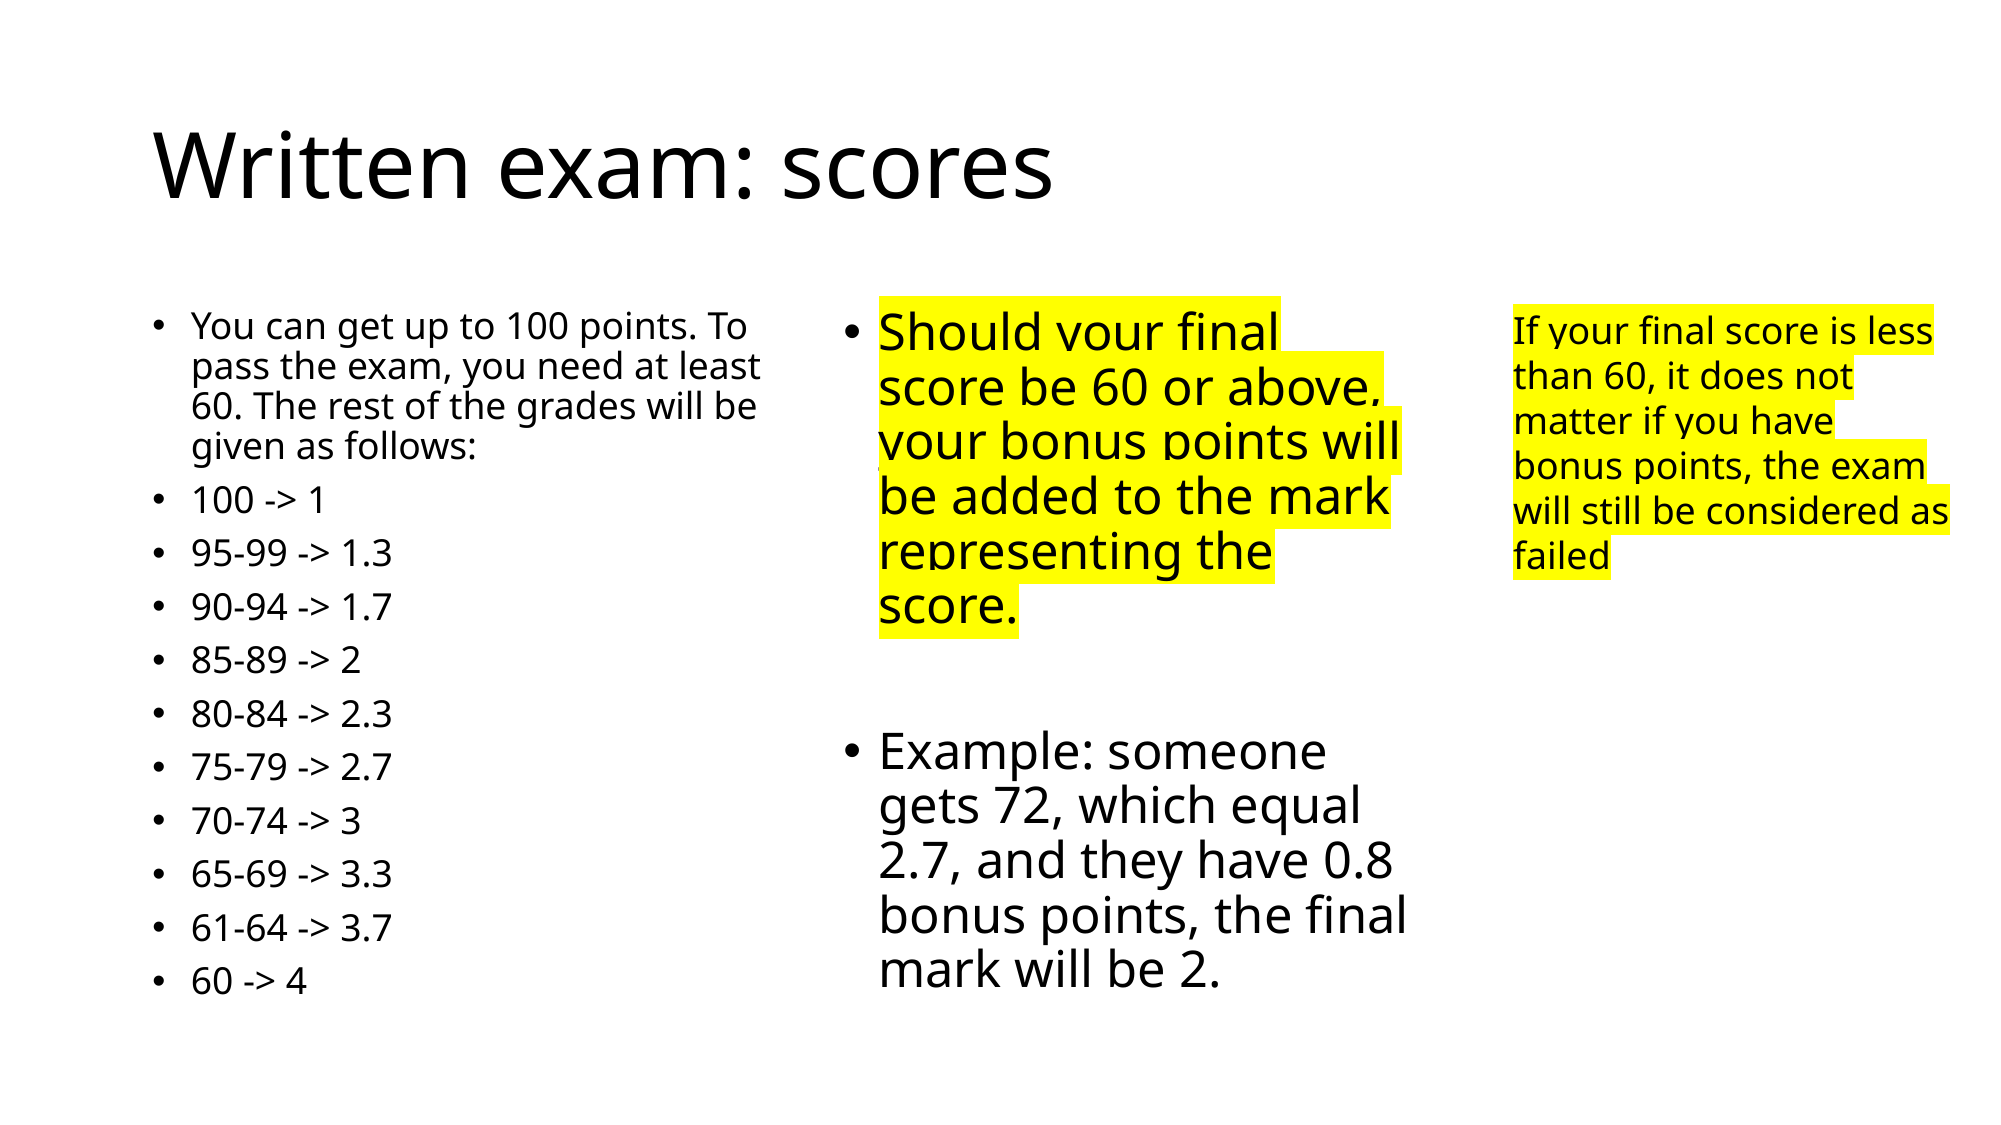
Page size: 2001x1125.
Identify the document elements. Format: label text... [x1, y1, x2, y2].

text_box Should your final score be 60 or above, your bonus points will be added to the mark representing the score. Example: someone gets 72, which equal 2.7, and they have 0.8 bonus points, the final mark will be 2. [828, 299, 1431, 1014]
title Written exam: scores [137, 59, 1863, 278]
list You can get up to 100 points. To pass the exam, you need at least 60. The rest of the grades will be given as follows: 100 -> 1 95-99 -> 1.3 90-94 -> 1.7 85-89 -> 2 80-84 -> 2.3 75-79 -> 2.7 70-74 -> 3 65-69 -> 3.3 61-64 -> 3.7 60 -> 4 [137, 299, 803, 1014]
text_box If your final score is less than 60, it does not matter if you have bonus points, the exam will still be considered as failed [1498, 299, 1967, 585]
